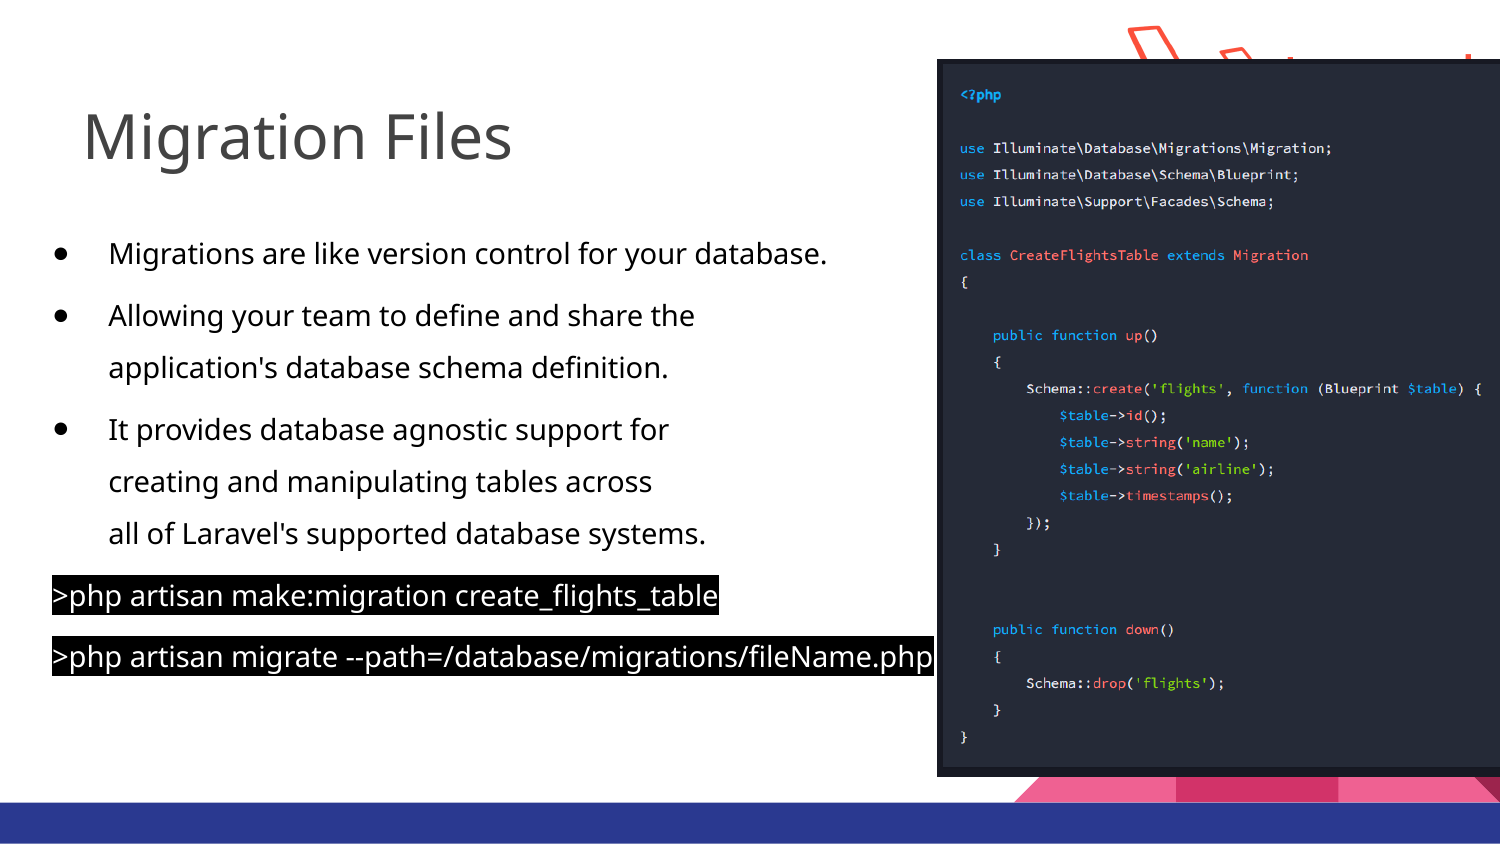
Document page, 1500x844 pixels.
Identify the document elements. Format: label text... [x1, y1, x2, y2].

picture [937, 13, 1500, 777]
text_box Migrations are like version control for your database. Allowing your team to define and share the application's database schema definition. It provides database agnostic support for creating and manipulating tables across all of Laravel's supported database systems. >php artisan make:migration create_flights_table >php artisan migrate --path=/database/migrations/fileName.php [49, 209, 932, 726]
title Migration Files [82, 96, 659, 173]
